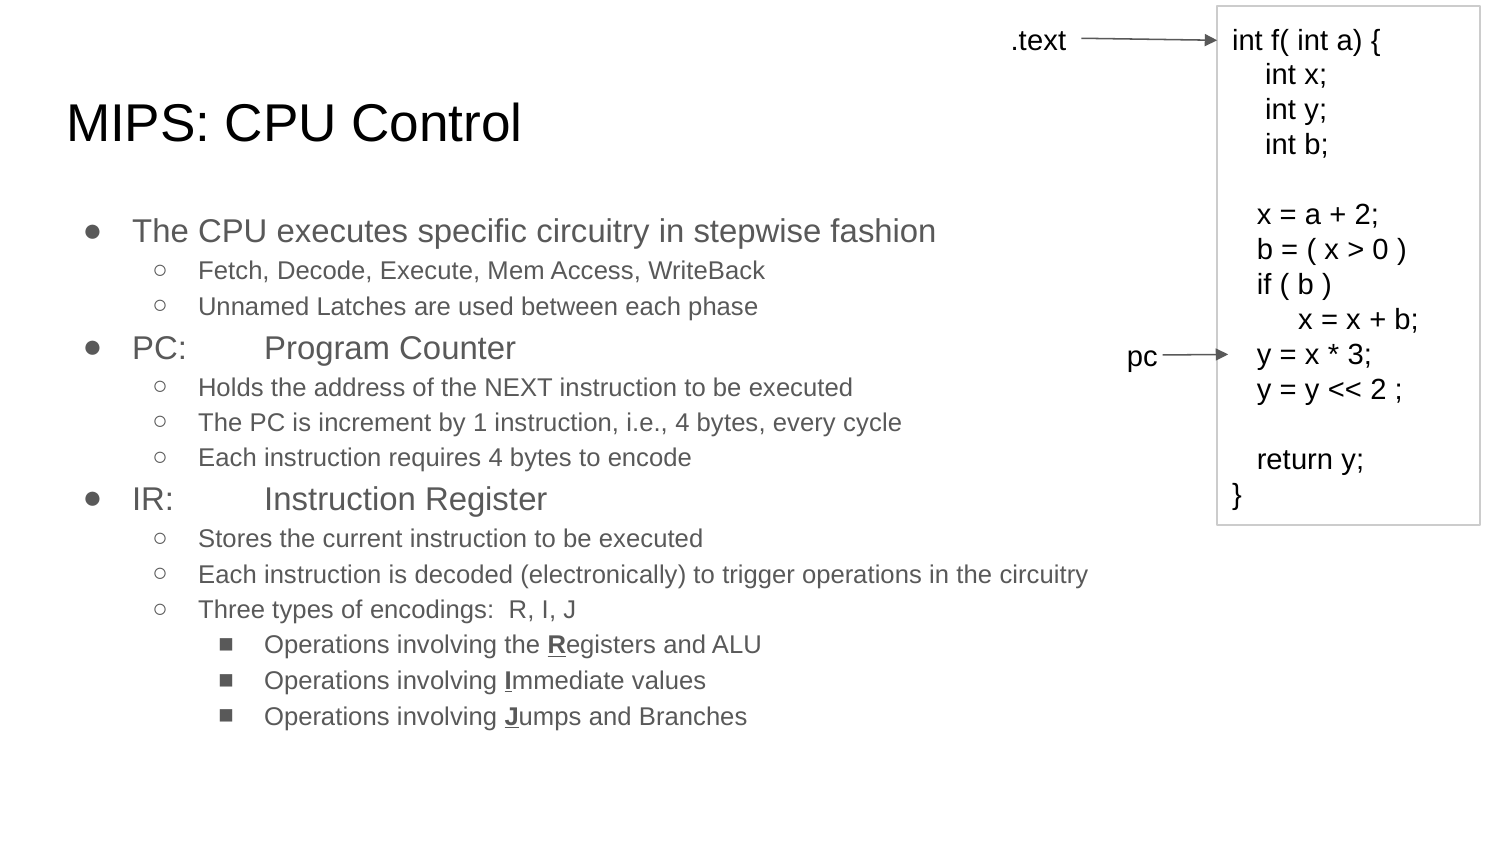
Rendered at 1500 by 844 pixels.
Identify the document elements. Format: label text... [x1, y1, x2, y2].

title MIPS: CPU Control [51, 72, 1217, 167]
text_box .text [949, 5, 1082, 71]
text_box int f( int a) { int x; int y; int b; x = a + 2; b = ( x > 0 ) if ( b ) x = x + b; y = x * 3; y = y << 2 ; return y; } [1217, 5, 1480, 526]
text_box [1111, 321, 1229, 388]
list The CPU executes specific circuitry in stepwise fashion Fetch, Decode, Execute, Mem Access, WriteBack Unnamed Latches are used between each phase PC: Program Counter Holds the address of the NEXT instruction to be executed The PC is increment by 1 instruction, i.e., 4 bytes, every cycle Each instruction requires 4 bytes to encode IR: Instruction Register Stores the current instruction to be executed Each instruction is decoded (electronically) to trigger operations in the circuitry Three types of encodings: R, I, J Operations involving the Registers and ALU Operations involving Immediate values Operations involving Jumps and Branches [51, 189, 1449, 750]
